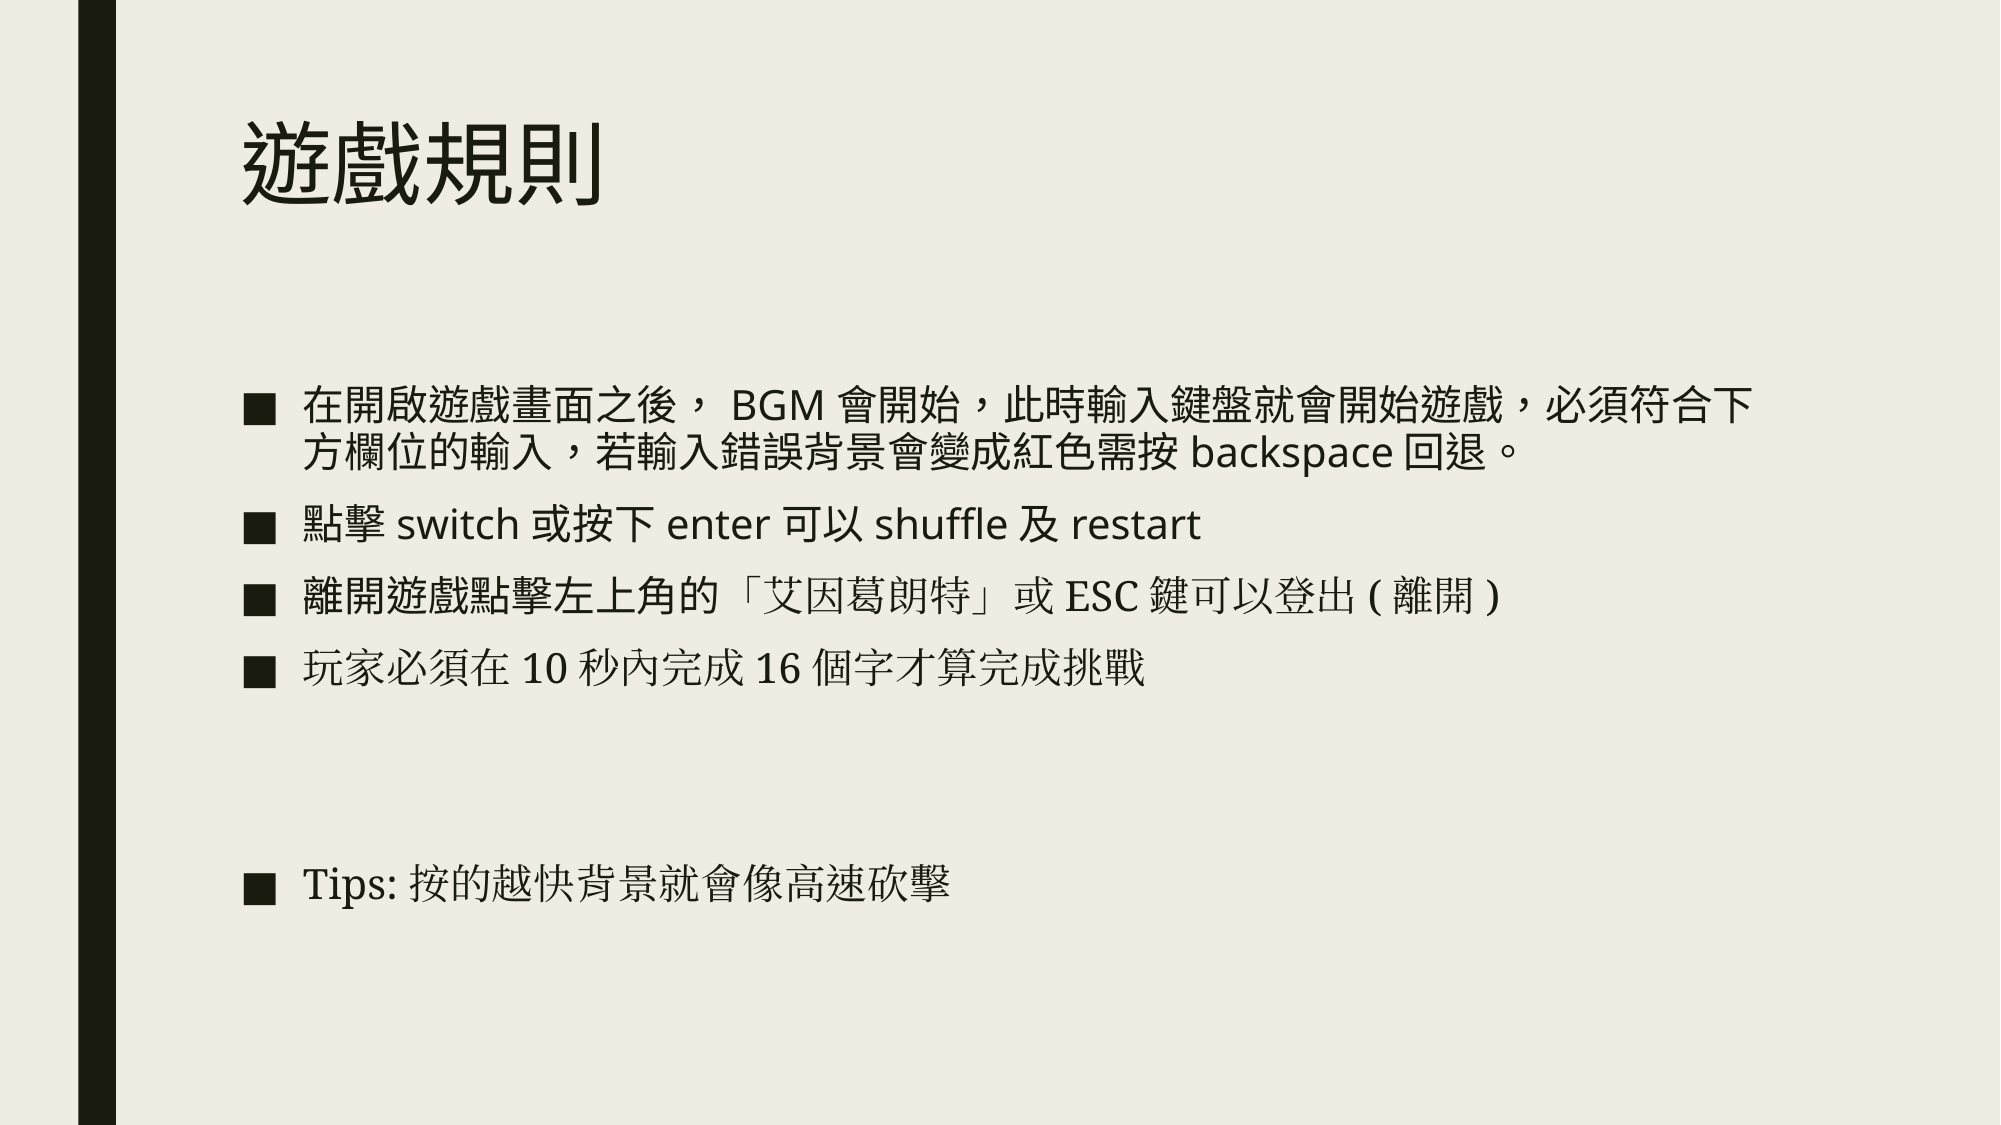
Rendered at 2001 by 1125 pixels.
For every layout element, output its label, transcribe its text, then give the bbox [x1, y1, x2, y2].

list 在開啟遊戲畫面之後，BGM會開始，此時輸入鍵盤就會開始遊戲，必須符合下方欄位的輸入，若輸入錯誤背景會變成紅色需按backspace回退。 點擊switch或按下enter可以shuffle及restart 離開遊戲點擊左上角的「艾因葛朗特」或ESC鍵可以登出(離開) 玩家必須在10秒內完成16個字才算完成挑戰 Tips:按的越快背景就會像高速砍擊 [225, 375, 1800, 963]
title 遊戲規則 [225, 112, 1800, 357]
